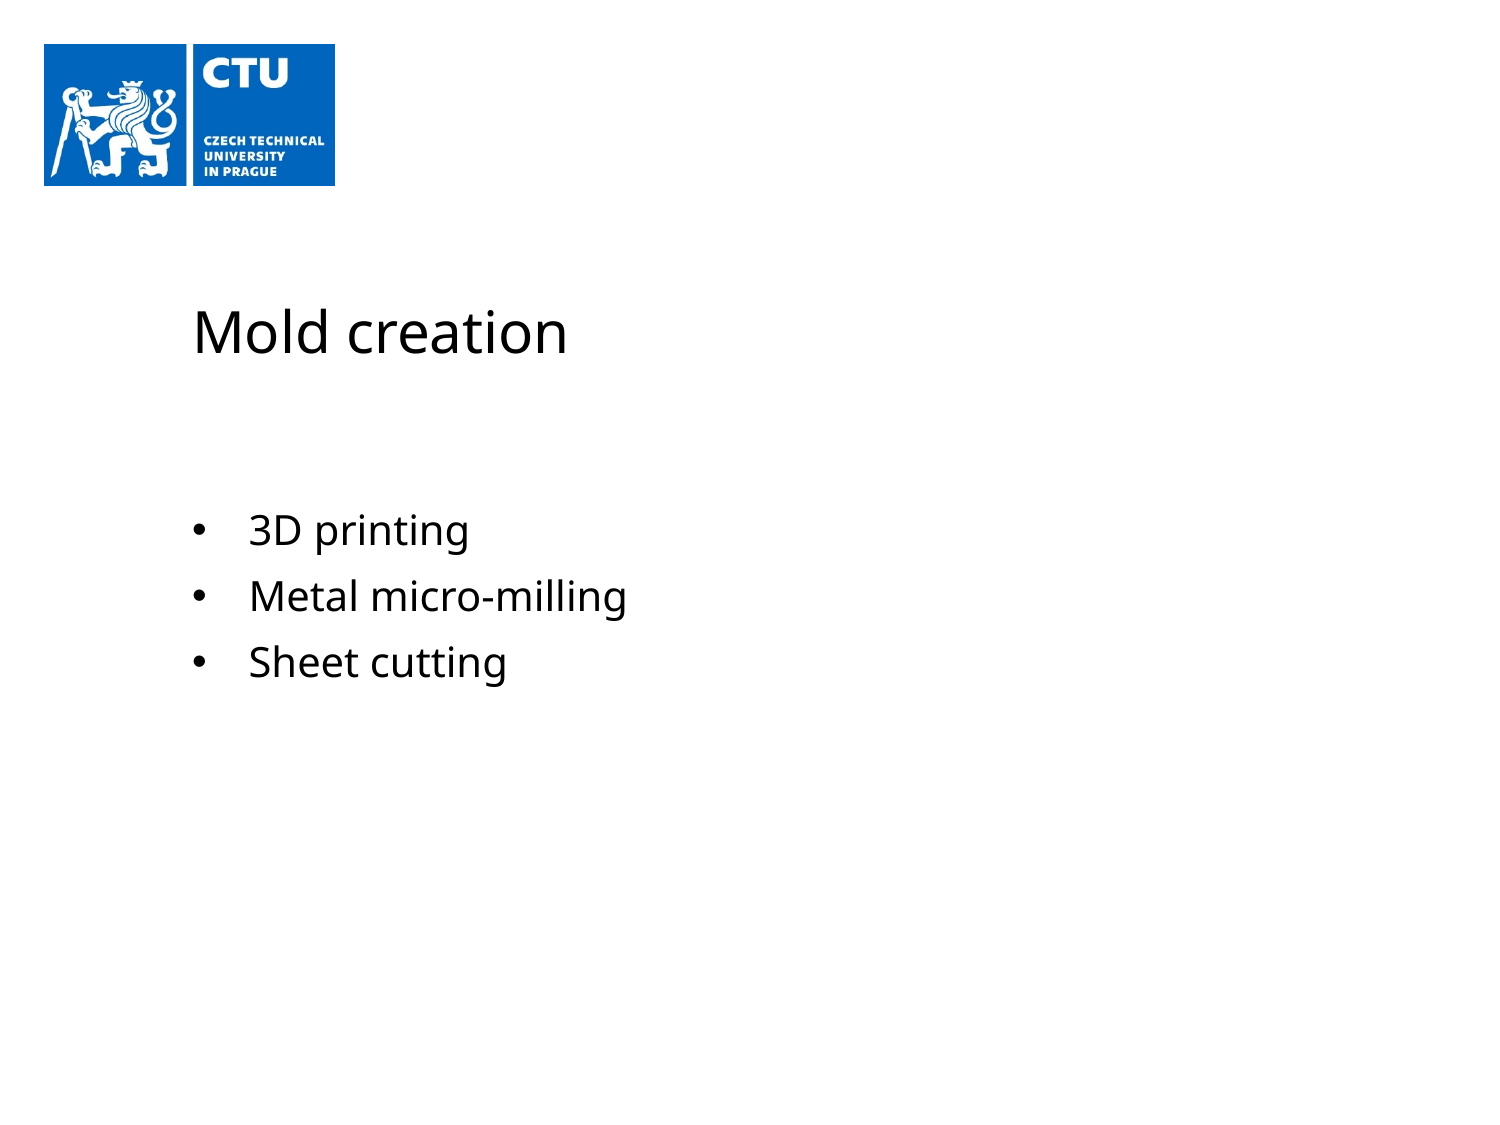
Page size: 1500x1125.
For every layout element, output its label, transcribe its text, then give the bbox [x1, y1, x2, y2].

picture [44, 44, 335, 186]
list 3D printing Metal micro-milling Sheet cutting [177, 501, 1456, 1081]
title Mold creation [177, 295, 1456, 474]
